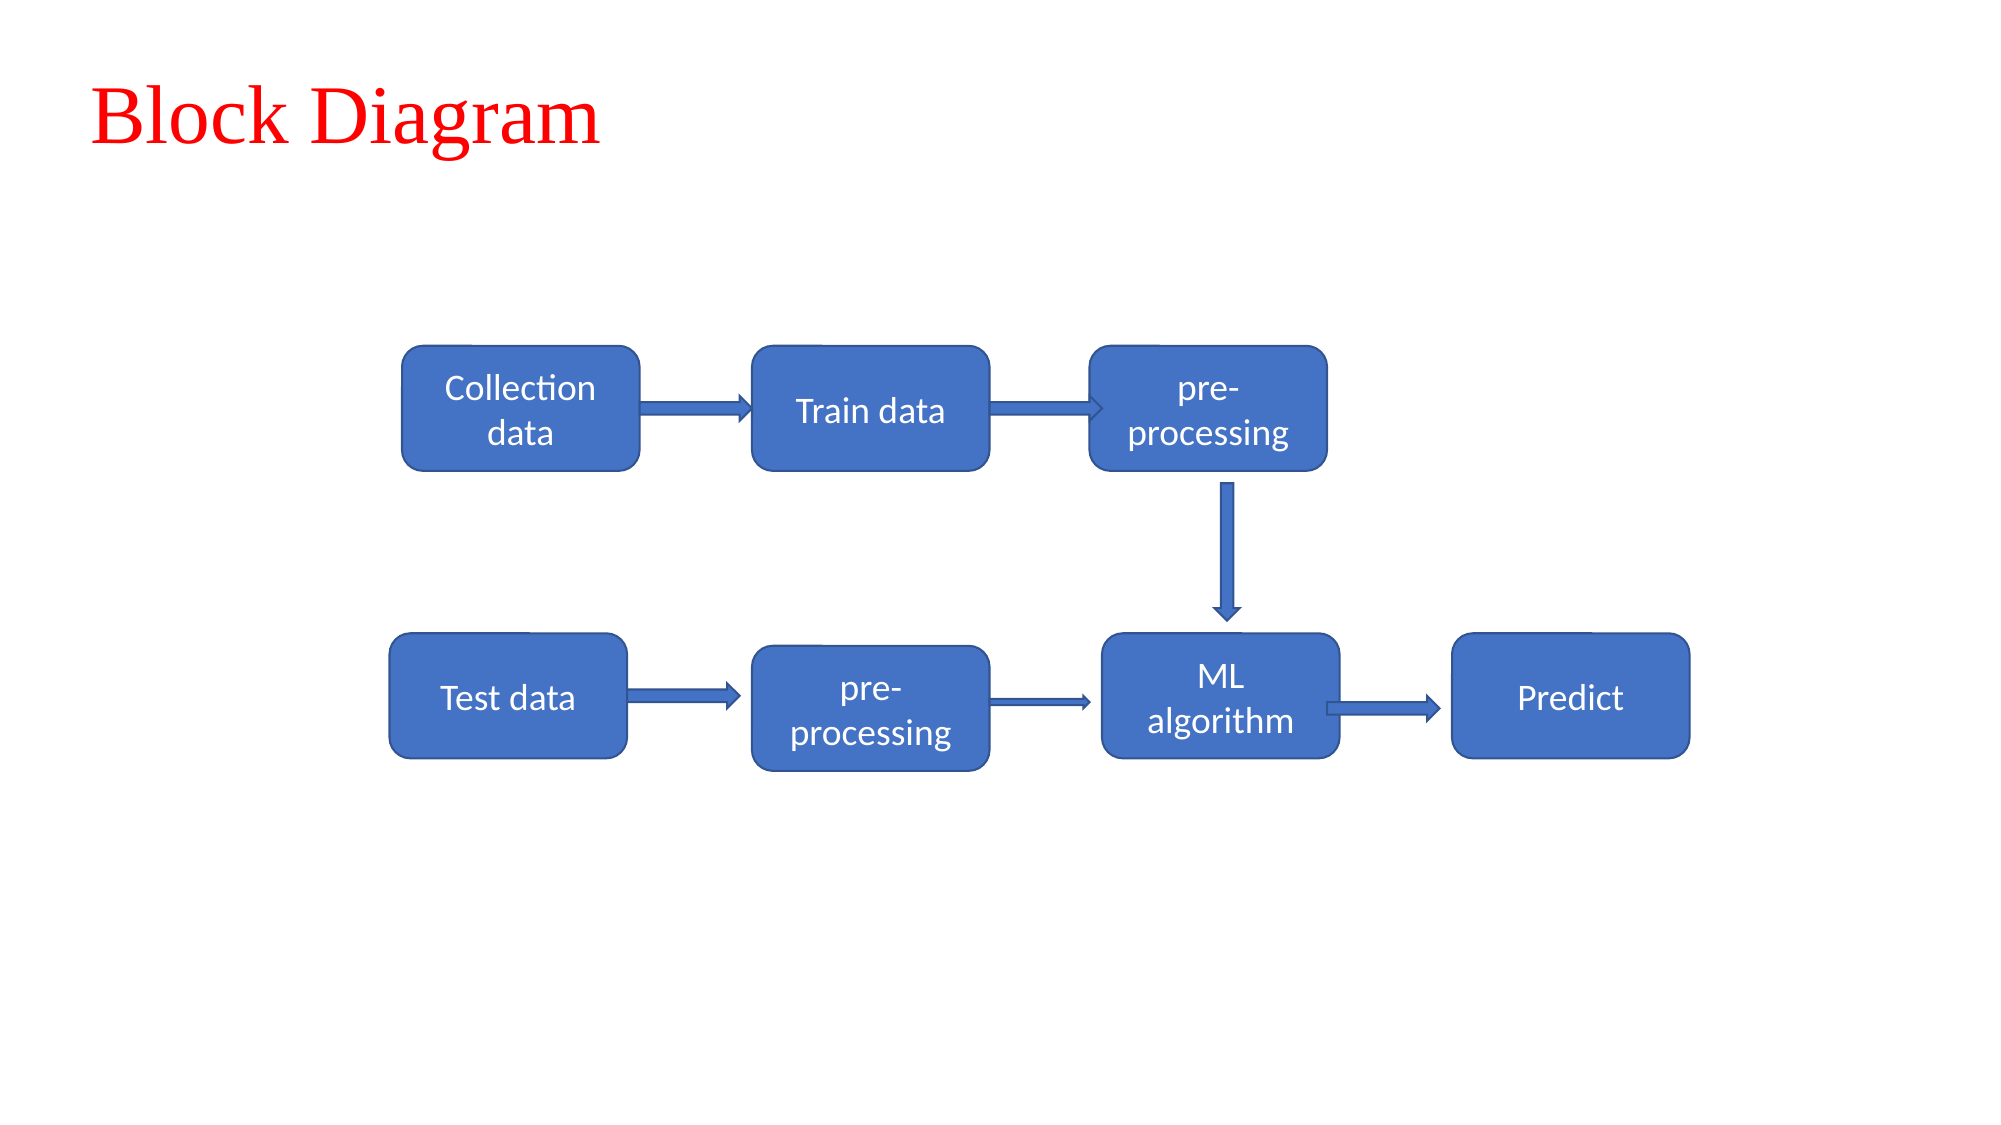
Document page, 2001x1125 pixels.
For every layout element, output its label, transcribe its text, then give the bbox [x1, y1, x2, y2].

title Block Diagram [75, 45, 1425, 188]
text_box [1326, 693, 1442, 724]
text_box Test data [388, 632, 629, 760]
text_box pre-processing [1088, 344, 1329, 472]
text_box pre-processing [750, 644, 991, 772]
text_box [626, 680, 742, 711]
text_box Predict [1450, 632, 1691, 760]
text_box [988, 693, 1092, 711]
text_box [1212, 482, 1243, 623]
text_box Collection data [400, 344, 641, 472]
text_box [988, 393, 1104, 424]
text_box Train data [750, 344, 991, 472]
text_box ML algorithm [1100, 632, 1341, 760]
text_box [638, 393, 754, 424]
